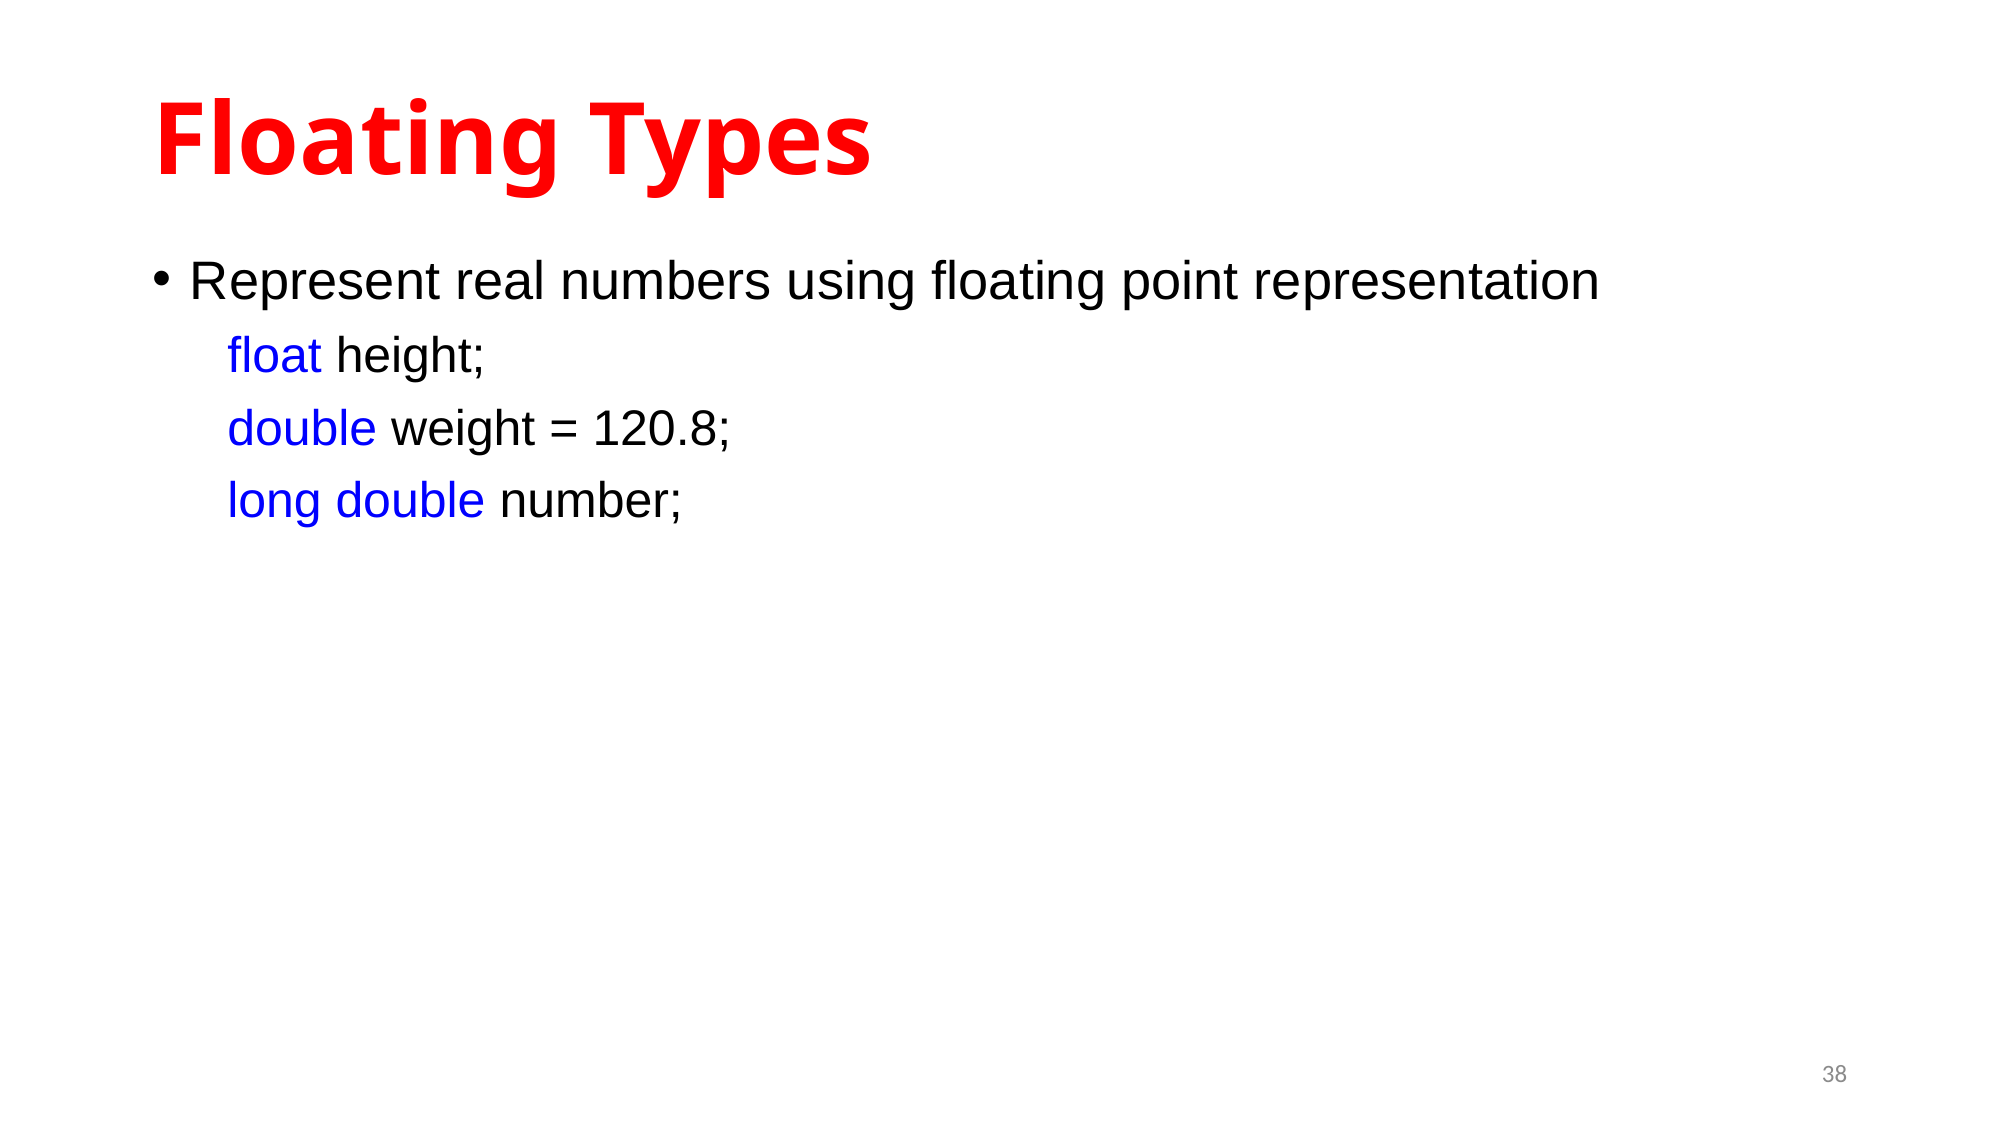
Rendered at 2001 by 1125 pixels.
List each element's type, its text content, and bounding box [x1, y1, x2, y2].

slide_number 38 [1412, 1042, 1863, 1103]
list Represent real numbers using floating point representation float height; double weight = 120.8; long double number; [137, 237, 1912, 1031]
title Floating Types [137, 59, 1863, 226]
